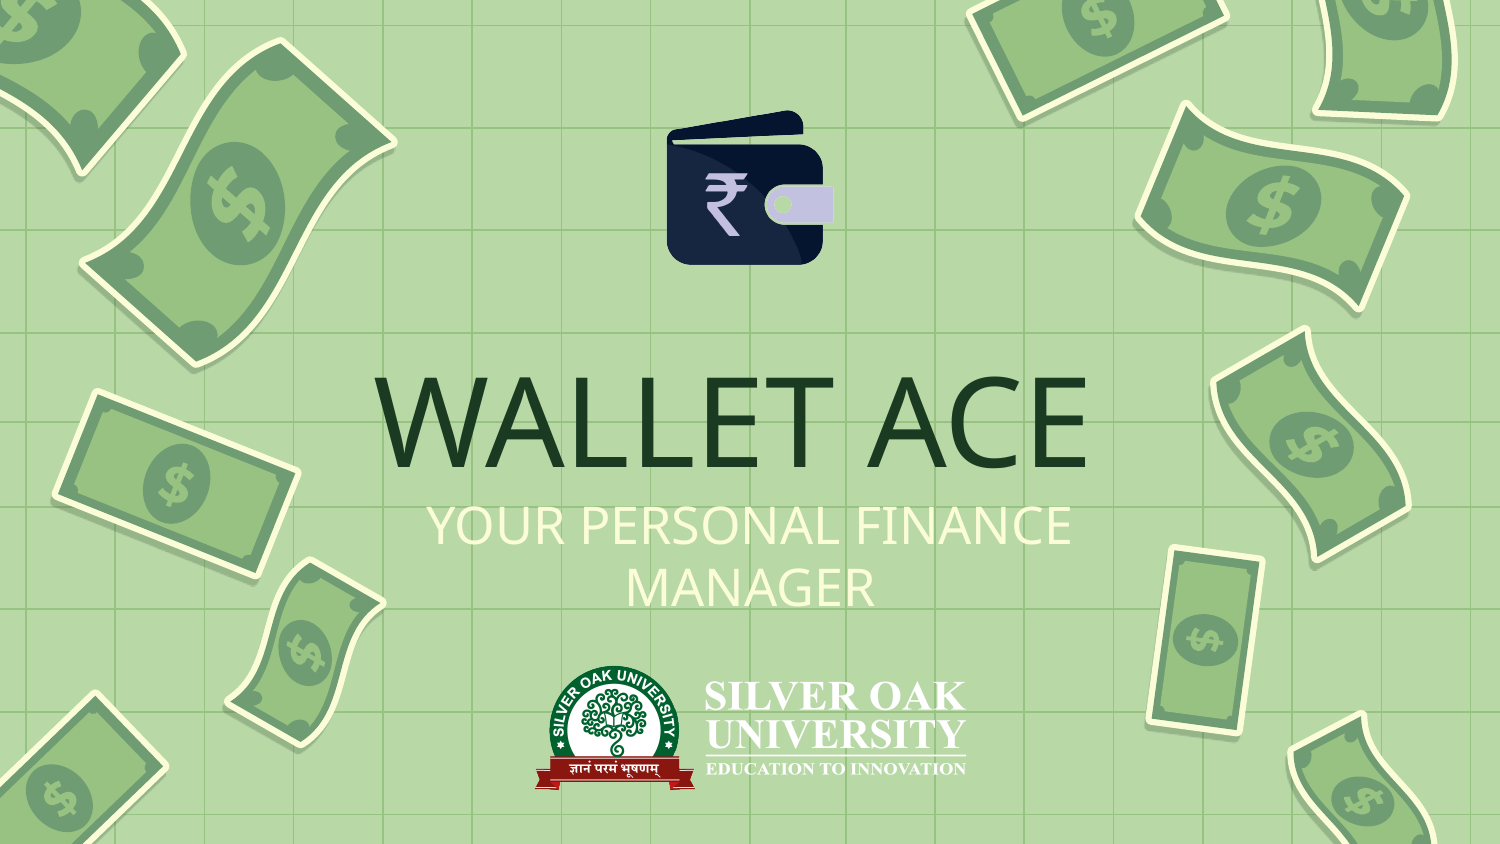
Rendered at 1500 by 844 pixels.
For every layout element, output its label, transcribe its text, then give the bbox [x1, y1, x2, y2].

picture [628, 66, 871, 309]
picture [526, 663, 974, 793]
title WALLET ACE YOUR PERSONAL FINANCE MANAGER [295, 327, 1205, 751]
